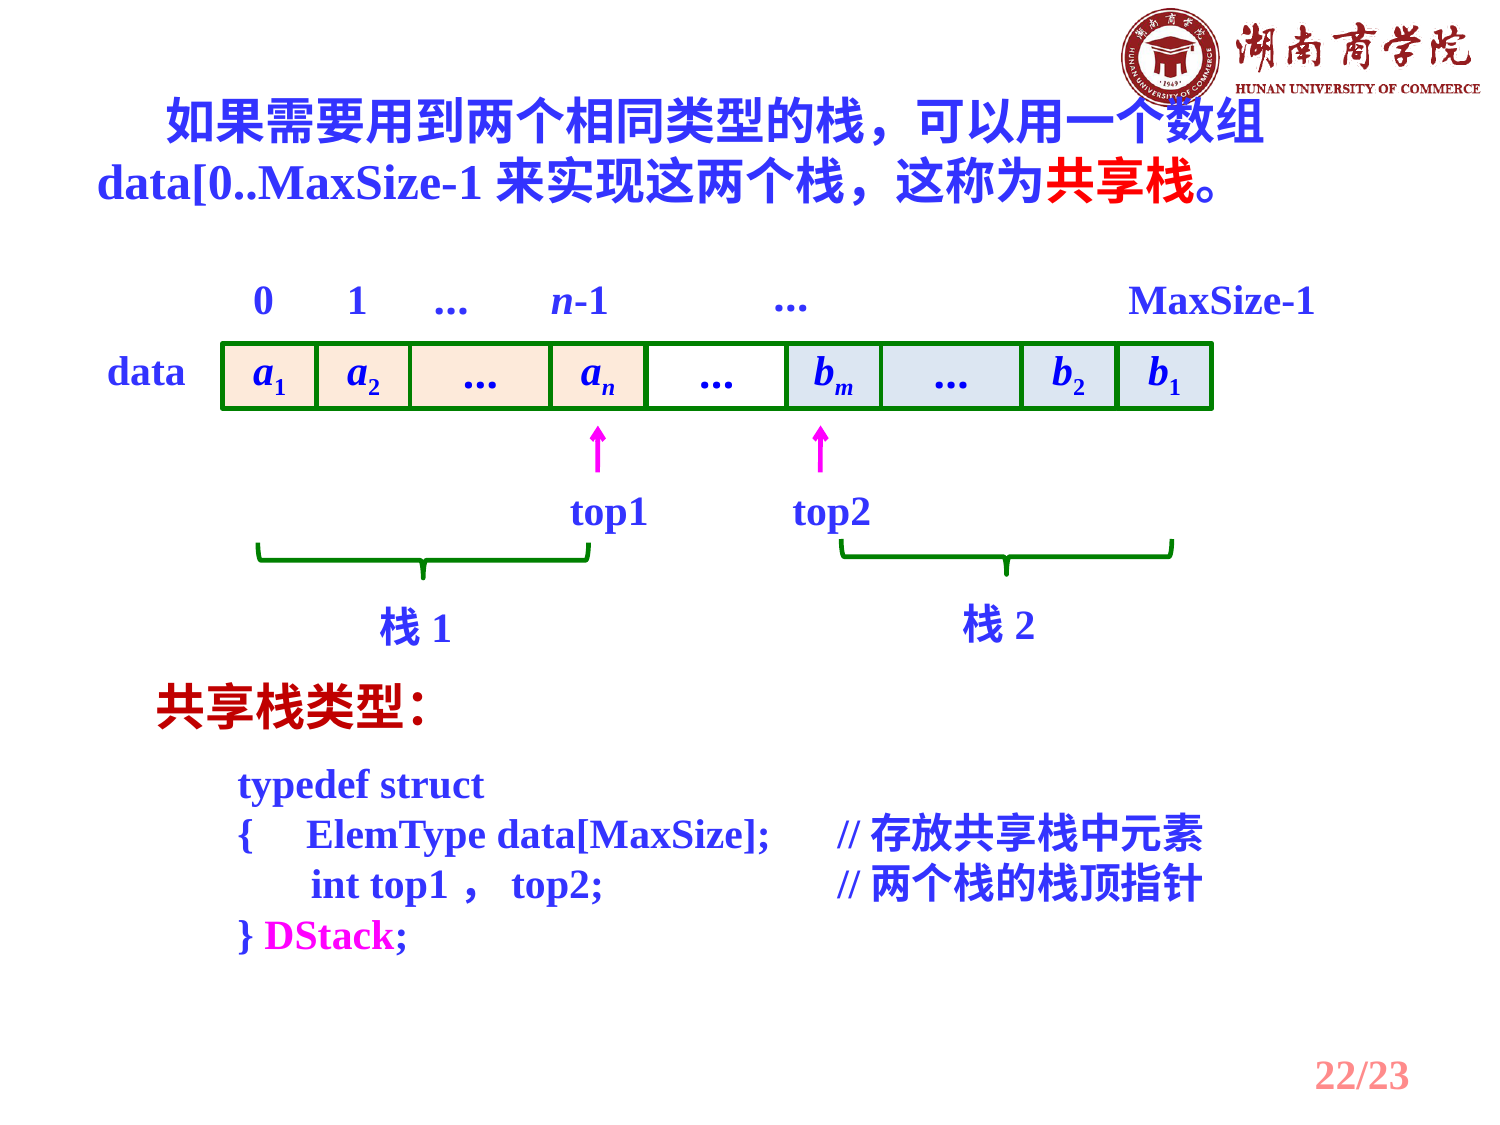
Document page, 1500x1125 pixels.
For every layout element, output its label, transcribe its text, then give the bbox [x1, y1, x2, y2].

slide_number 22/23 [1074, 1042, 1425, 1103]
picture [1091, 0, 1500, 113]
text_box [140, 667, 1290, 968]
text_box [93, 269, 1323, 652]
text_box 如果需要用到两个相同类型的栈，可以用一个数组data[0..MaxSize-1来实现这两个栈，这称为共享栈。 [81, 81, 1360, 217]
